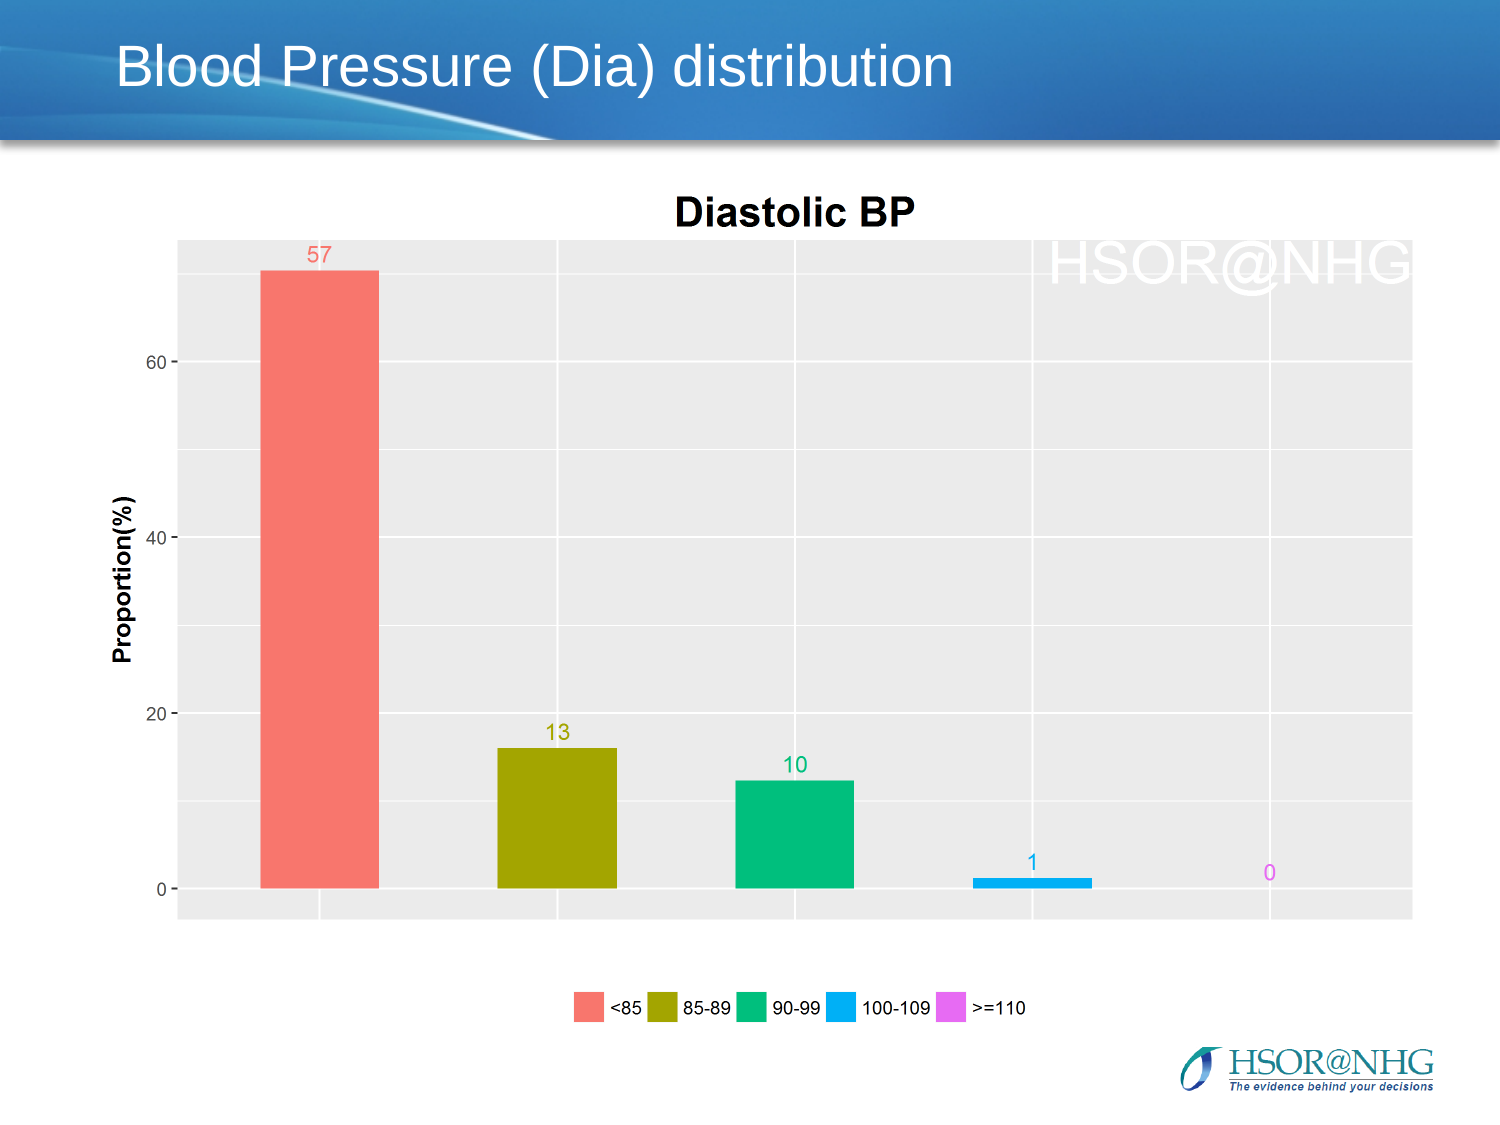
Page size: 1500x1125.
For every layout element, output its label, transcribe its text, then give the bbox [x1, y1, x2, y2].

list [100, 184, 1424, 1048]
picture [0, 0, 1500, 140]
title Blood Pressure (Dia) distribution [100, 0, 1424, 126]
